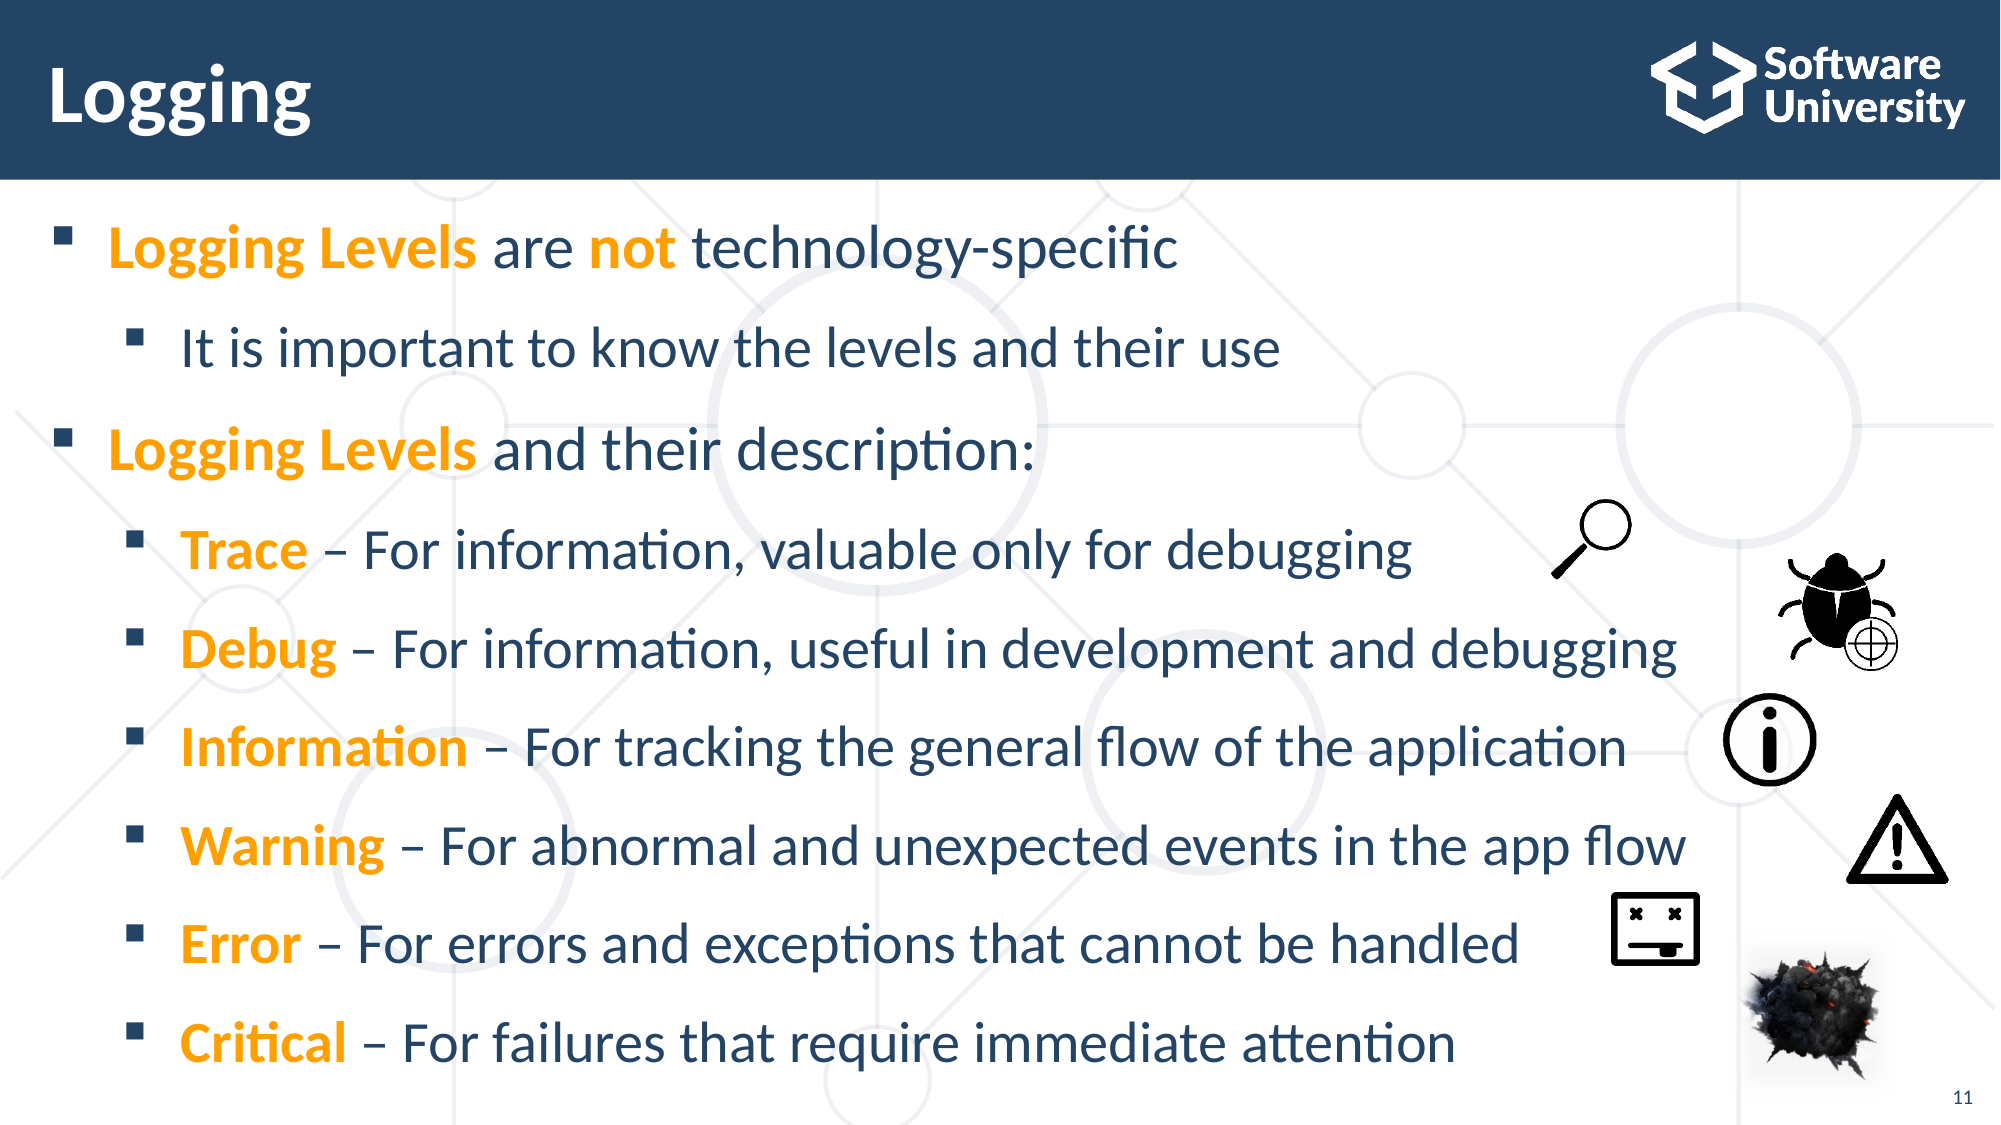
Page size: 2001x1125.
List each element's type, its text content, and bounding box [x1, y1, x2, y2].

slide_number 11 [1927, 1067, 1989, 1117]
picture [1651, 41, 1966, 134]
picture [1726, 929, 1898, 1101]
list Logging Levels are not technology-specific It is important to know the levels and their use Logging Levels and their description: Trace – For information, valuable only for debugging Debug – For information, useful in development and debugging Information – For tracking the general flow of the application Warning – For abnormal and unexpected events in the app flow Error – For errors and exceptions that cannot be handled Critical – For failures that require immediate attention [31, 196, 1970, 1125]
picture [1546, 494, 1635, 583]
picture [1844, 792, 1951, 885]
title Logging [31, 16, 1625, 162]
picture [1777, 552, 1898, 671]
picture [1716, 686, 1823, 793]
picture [1611, 892, 1700, 966]
